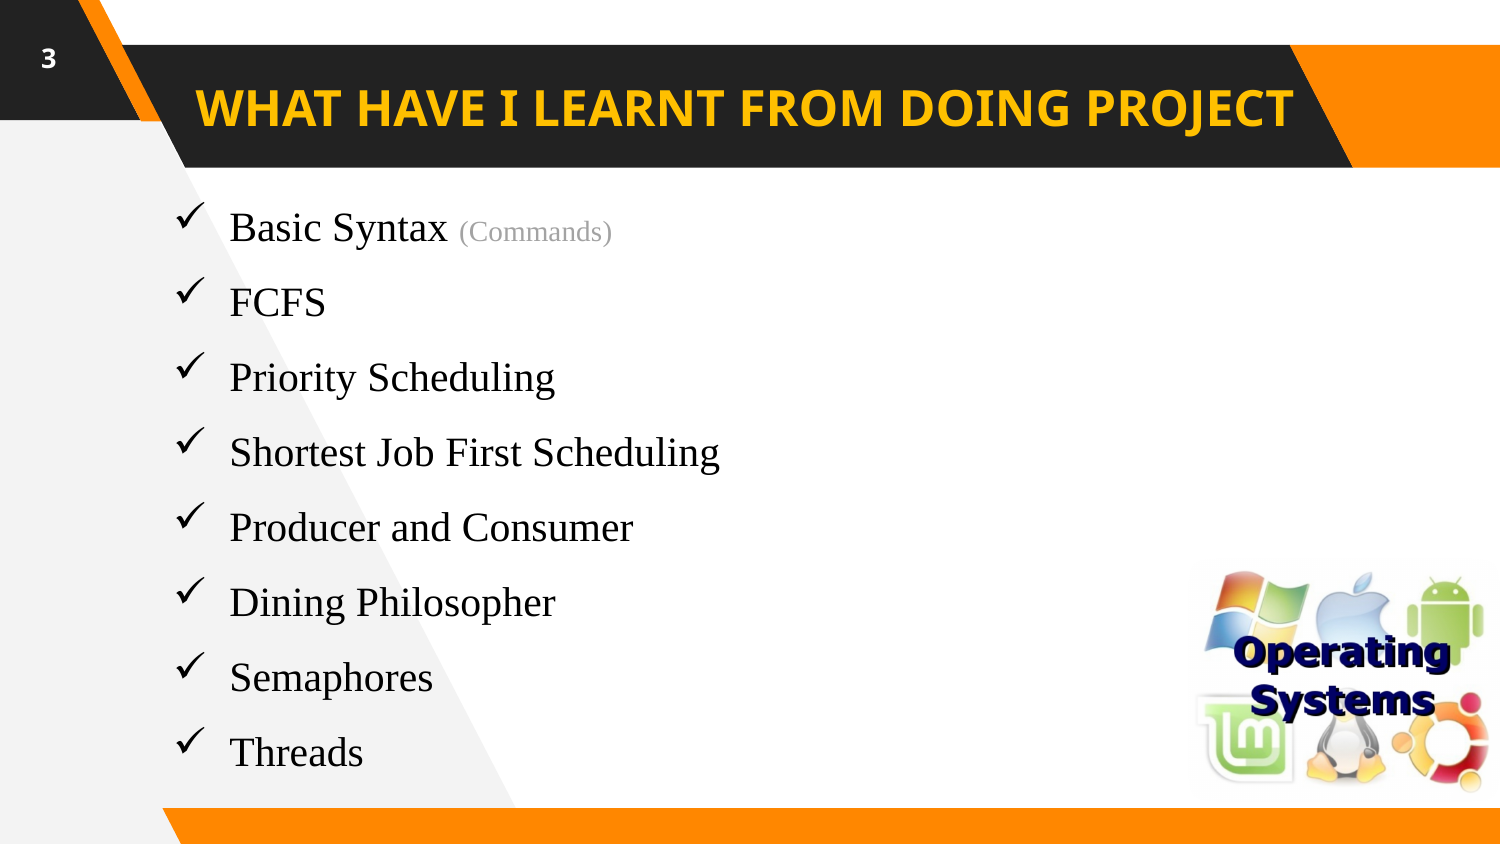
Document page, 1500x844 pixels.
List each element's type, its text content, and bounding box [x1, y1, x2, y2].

picture [1186, 557, 1500, 804]
title WHAT HAVE I LEARNT FROM DOING PROJECT [180, 44, 1424, 167]
text_box Basic Syntax (Commands) FCFS Priority Scheduling Shortest Job First Scheduling Producer and Consumer Dining Philosopher Semaphores Threads [158, 167, 1475, 783]
slide_number 3 [0, 0, 98, 121]
